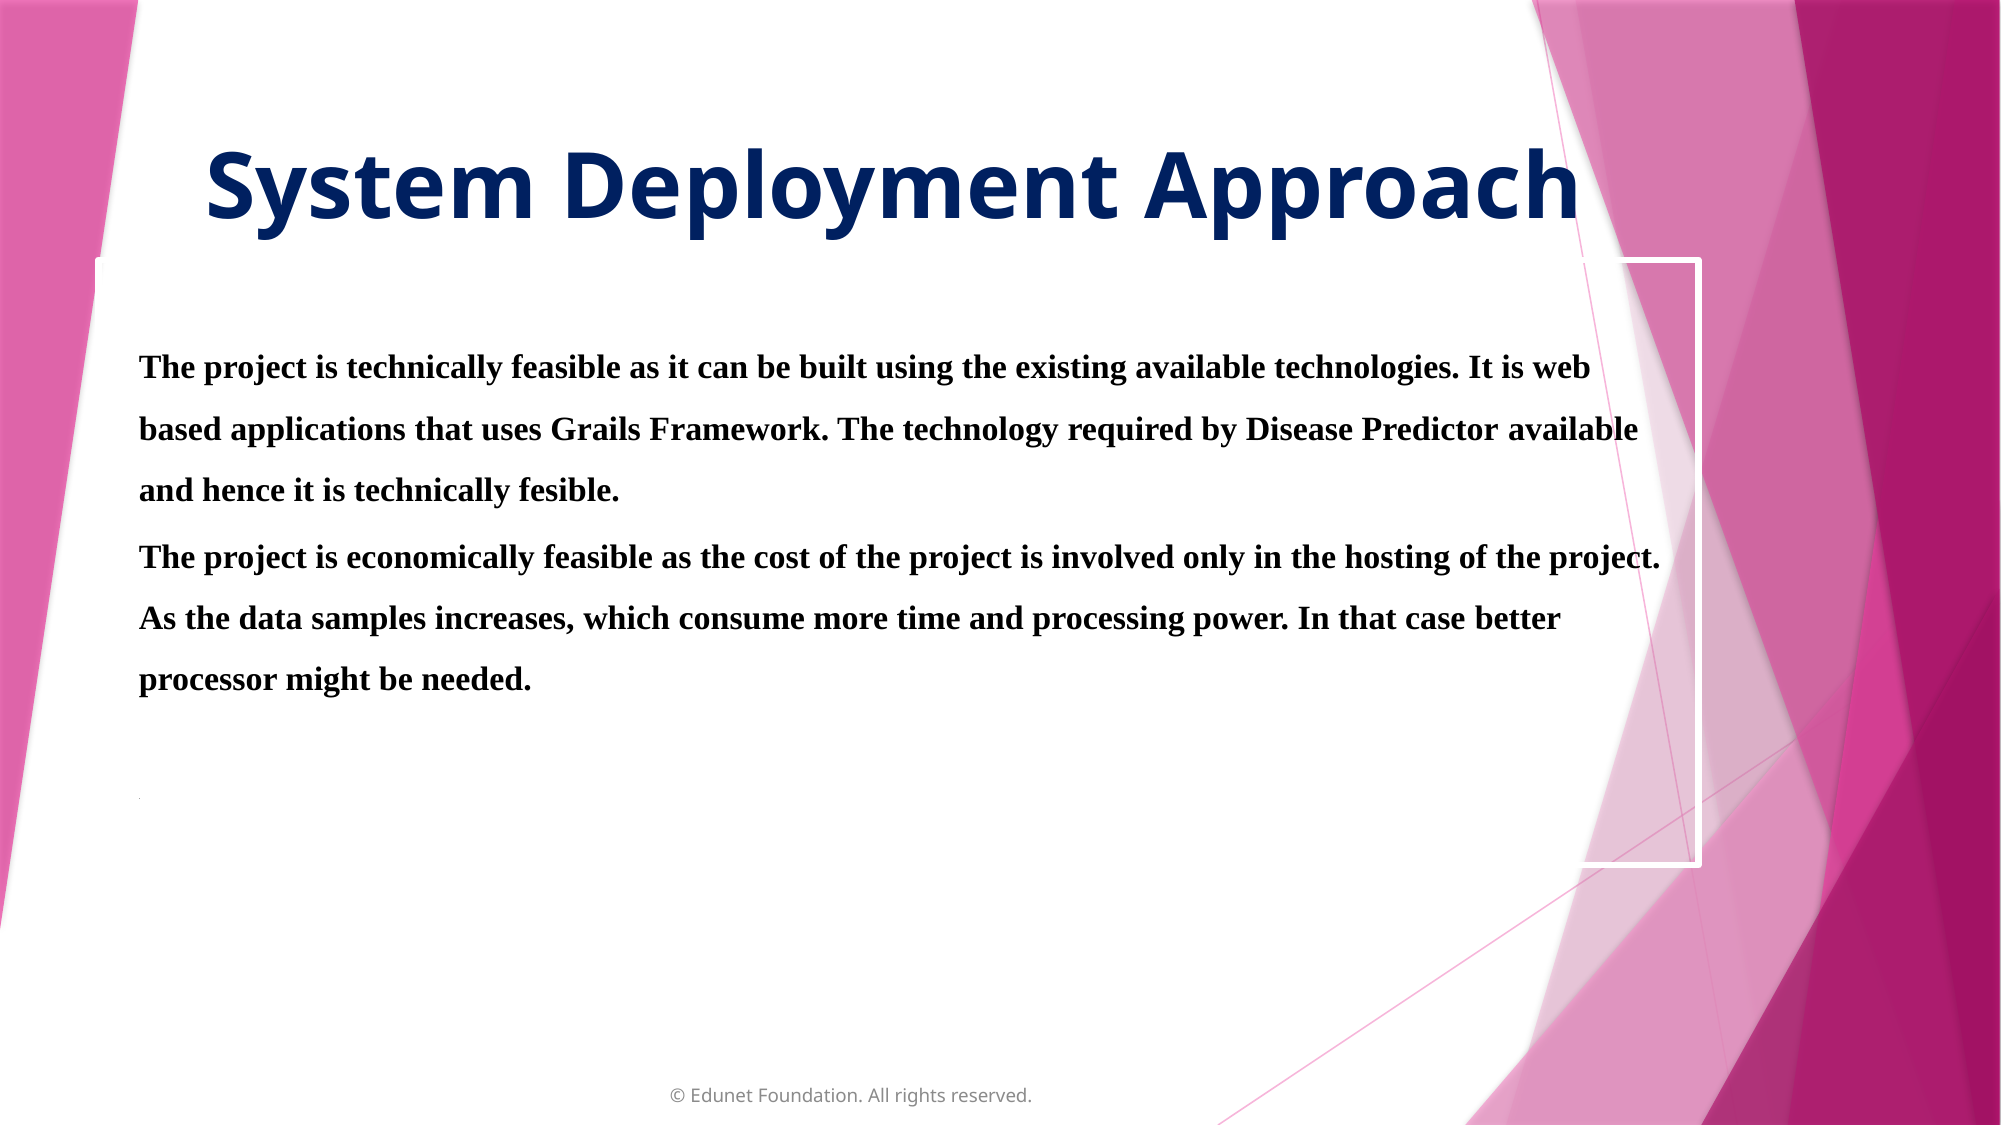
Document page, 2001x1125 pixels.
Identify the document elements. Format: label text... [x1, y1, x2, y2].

title System Deployment Approach [98, 109, 1599, 245]
footer © Edunet Foundation. All rights reserved. [655, 1065, 1331, 1125]
subtitle The project is technically feasible as it can be built using the existing available technologies. It is web based applications that uses Grails Framework. The technology required by Disease Predictor available and hence it is technically fesible. The project is economically feasible as the cost of the project is involved only in the hosting of the project. As the data samples increases, which consume more time and processing power. In that case better processor might be needed. . [98, 259, 1699, 866]
